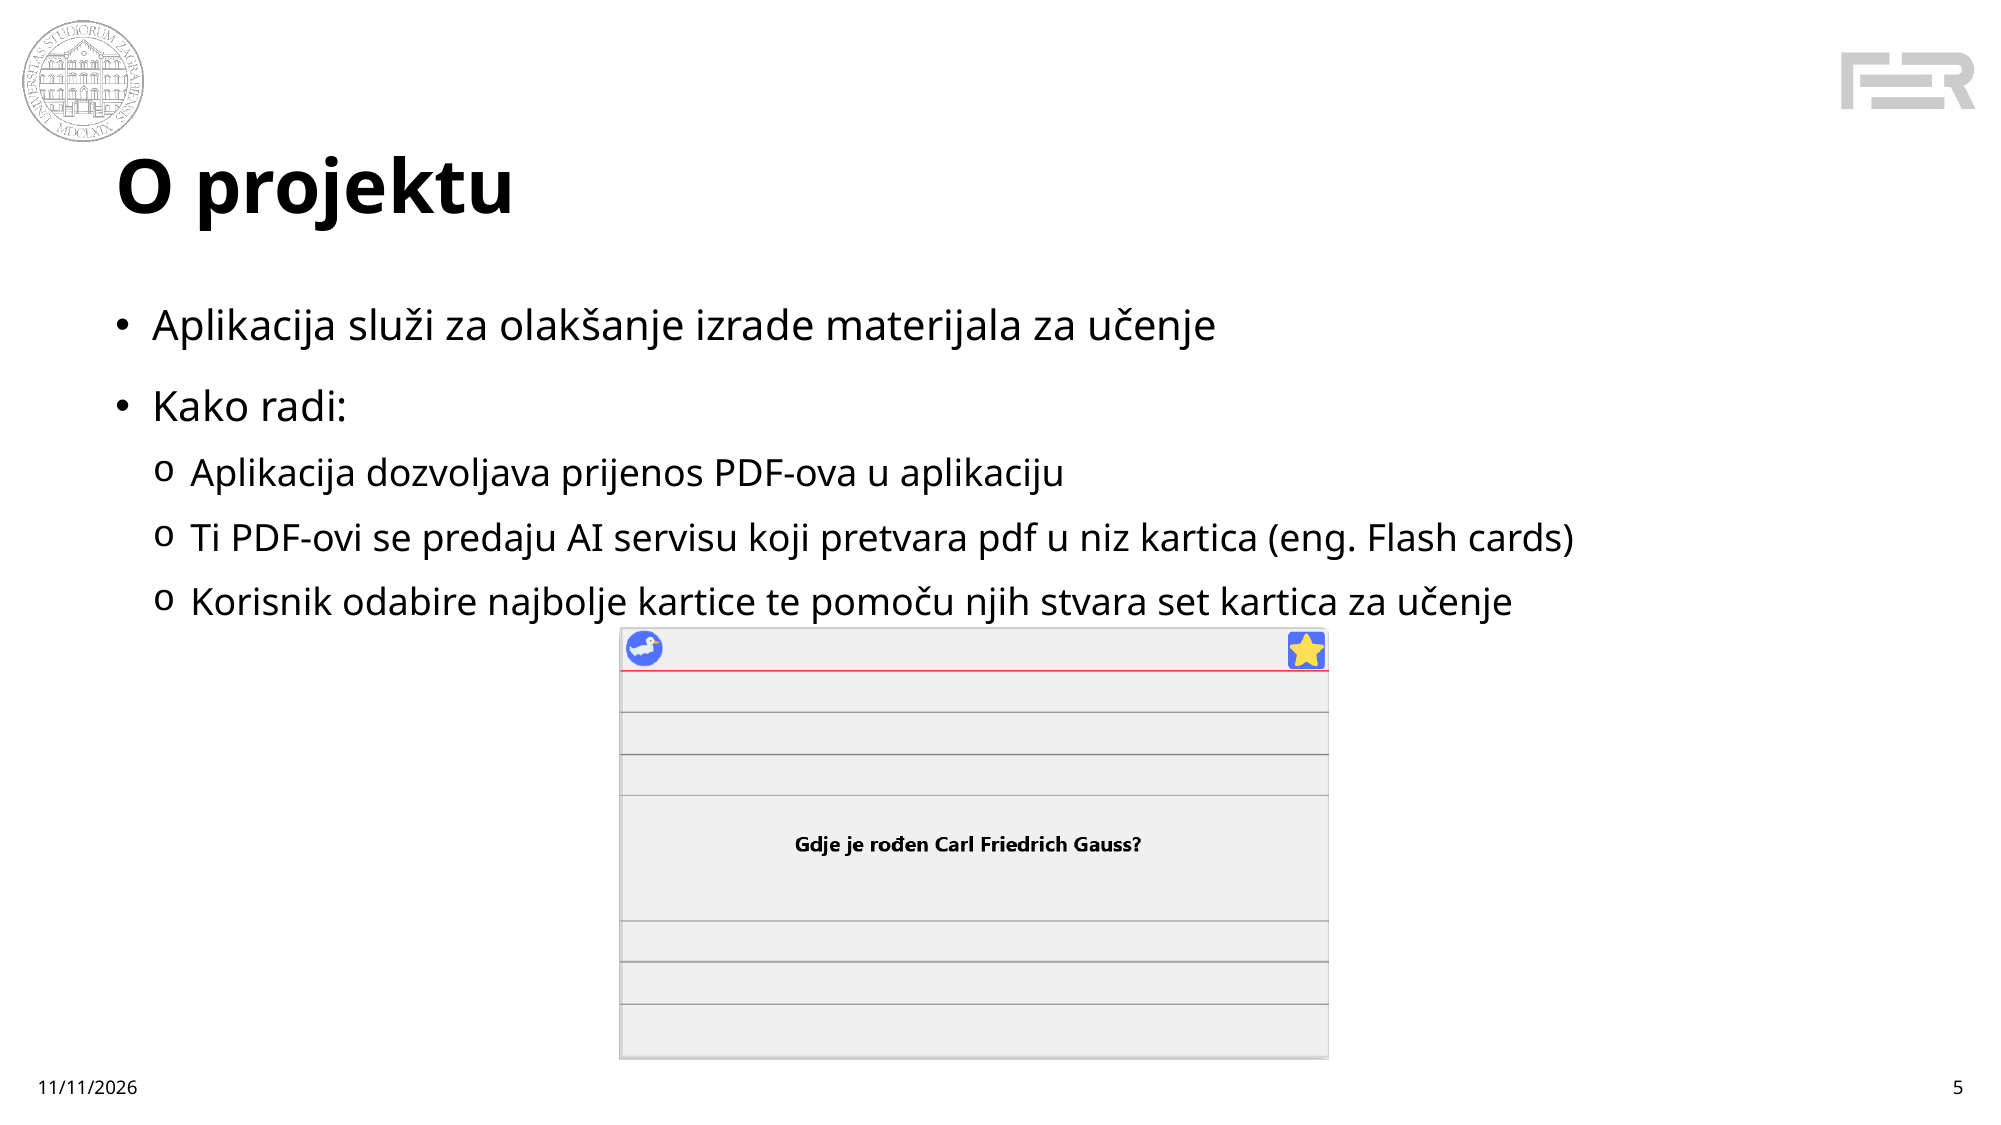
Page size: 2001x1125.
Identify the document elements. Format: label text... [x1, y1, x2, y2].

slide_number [22, 1058, 596, 1119]
title O projektu [100, 141, 1849, 281]
slide_number 5 [1908, 1058, 1979, 1119]
picture [619, 627, 1329, 1060]
list Aplikacija služi za olakšanje izrade materijala za učenje Kako radi: Aplikacija dozvoljava prijenos PDF-ova u aplikaciju Ti PDF-ovi se predaju AI servisu koji pretvara pdf u niz kartica (eng. Flash cards) Korisnik odabire najbolje kartice te pomoču njih stvara set kartica za učenje [100, 281, 1849, 1035]
